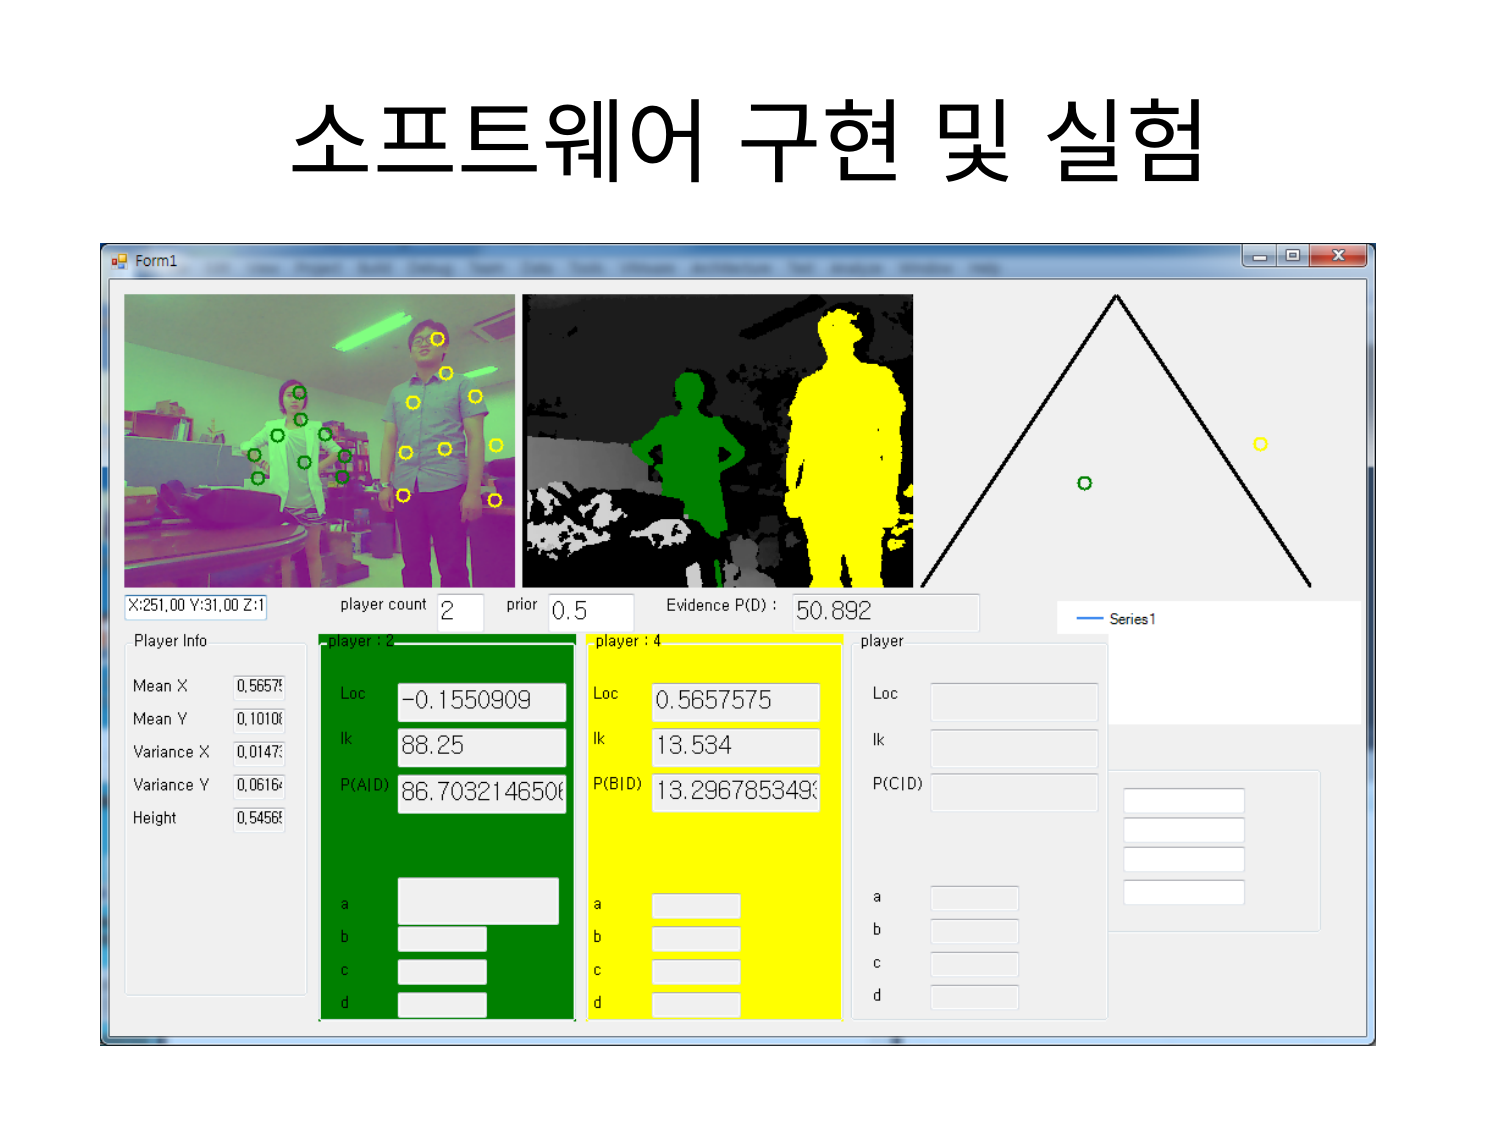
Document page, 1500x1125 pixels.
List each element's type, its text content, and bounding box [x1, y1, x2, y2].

picture [100, 243, 1377, 1046]
title 소프트웨어 구현 및 실험 [75, 45, 1425, 233]
